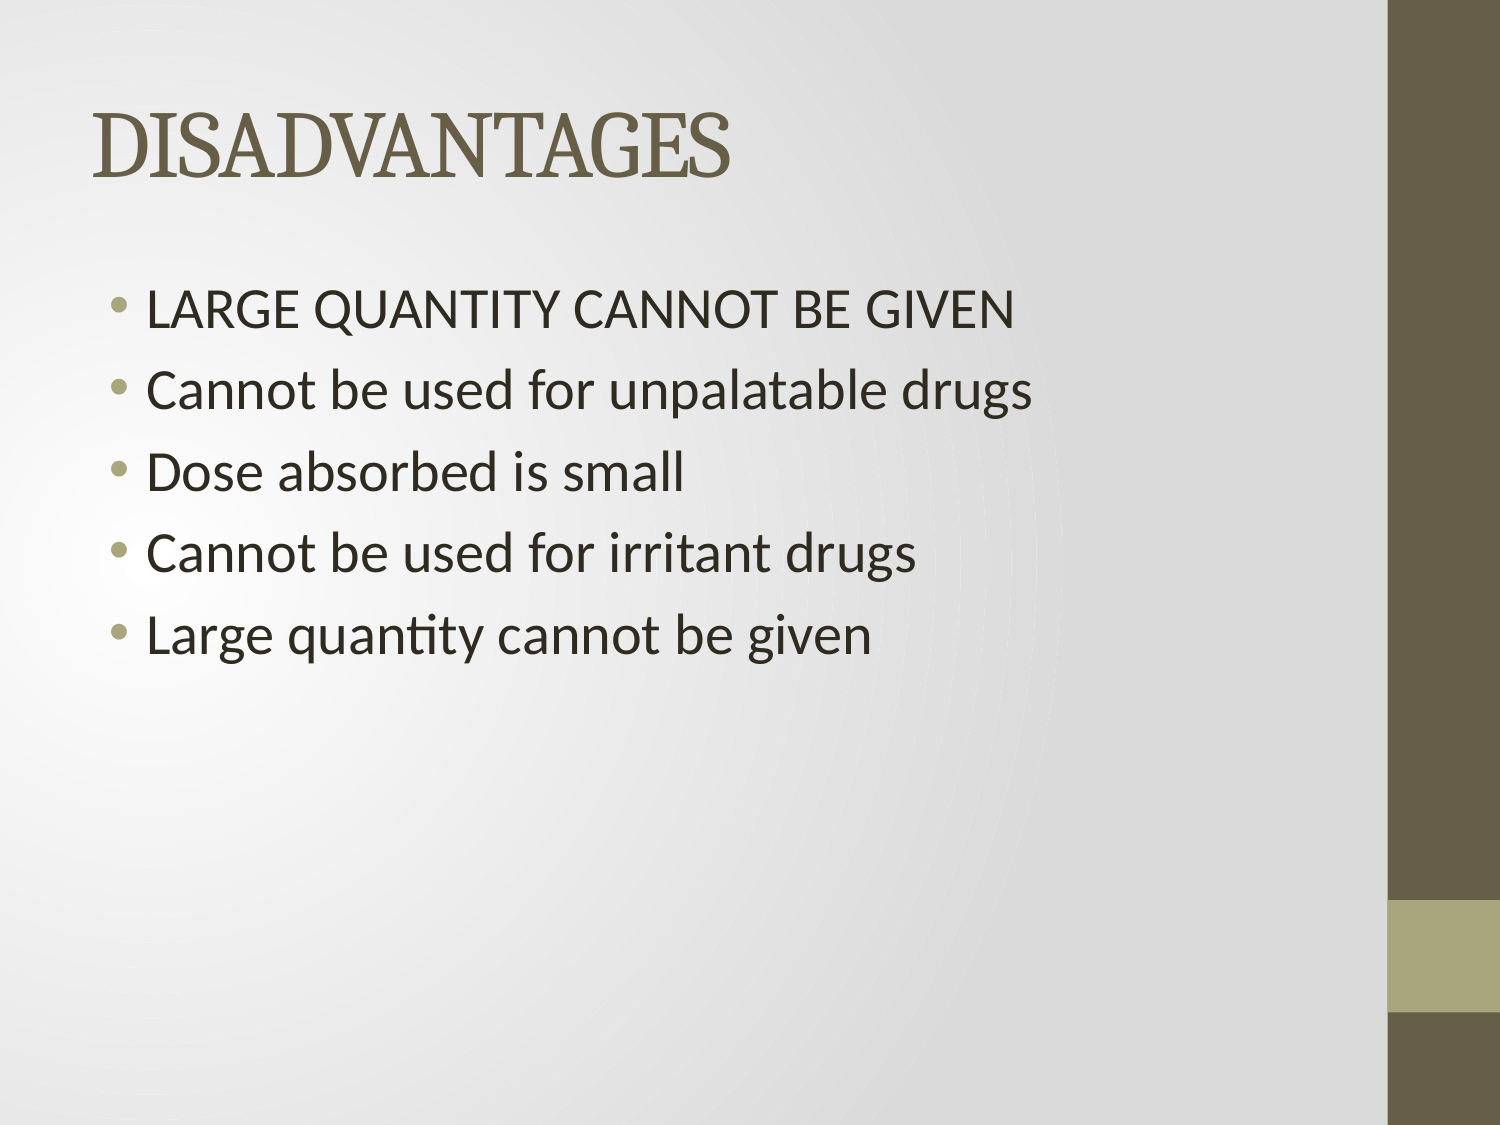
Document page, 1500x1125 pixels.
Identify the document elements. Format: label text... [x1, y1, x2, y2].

title DISADVANTAGES [75, 45, 1325, 233]
list LARGE QUANTITY CANNOT BE GIVEN Cannot be used for unpalatable drugs Dose absorbed is small Cannot be used for irritant drugs Large quantity cannot be given [75, 262, 1325, 1050]
